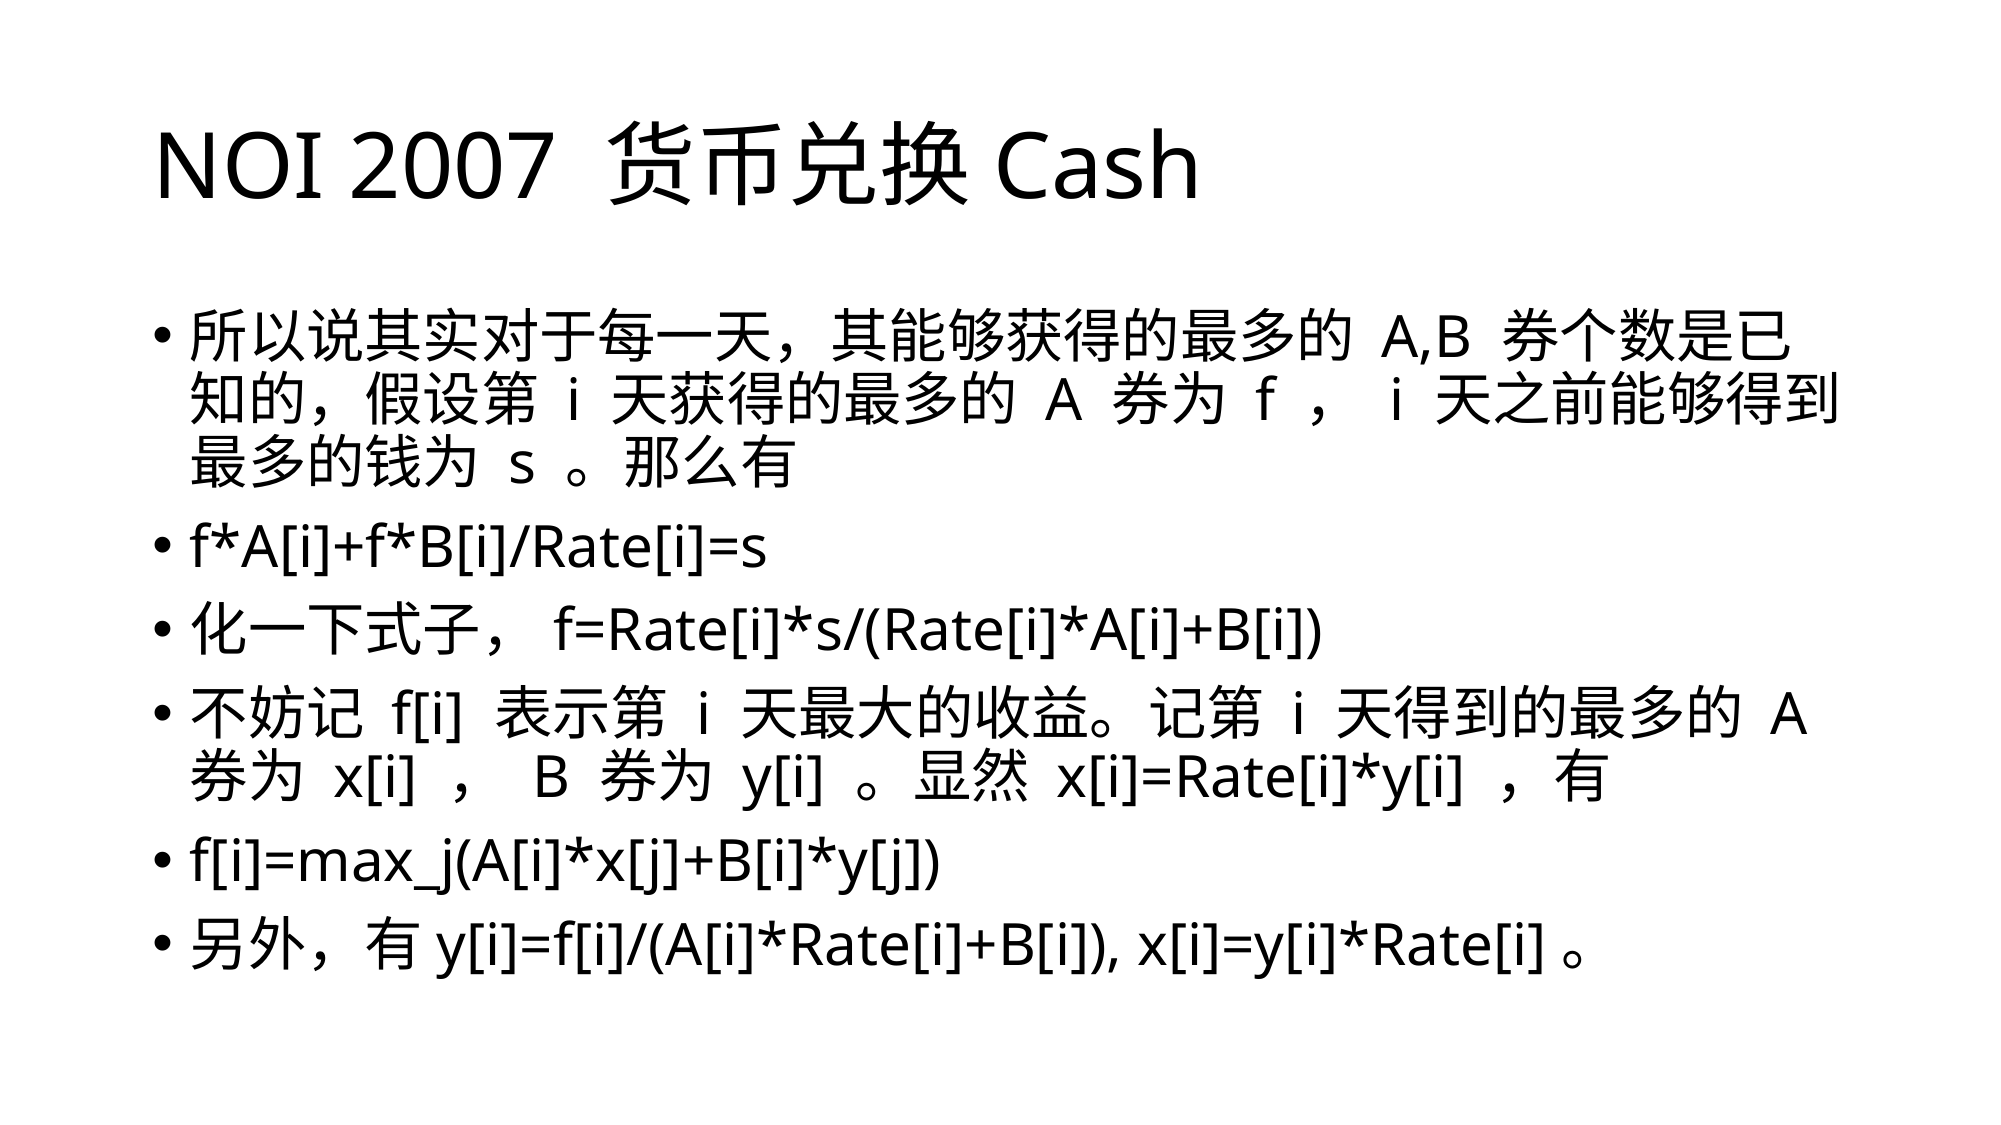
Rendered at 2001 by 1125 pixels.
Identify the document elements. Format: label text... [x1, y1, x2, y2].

list 所以说其实对于每一天，其能够获得的最多的 A,B 券个数是已知的，假设第 i 天获得的最多的 A 券为 f ， i 天之前能够得到最多的钱为 s 。那么有 f*A[i]+f*B[i]/Rate[i]=s 化一下式子，f=Rate[i]*s/(Rate[i]*A[i]+B[i]) 不妨记 f[i] 表示第 i 天最大的收益。记第 i 天得到的最多的 A 券为 x[i] ， B 券为 y[i] 。显然 x[i]=Rate[i]*y[i] ，有 f[i]=max_j(A[i]*x[j]+B[i]*y[j]) 另外，有y[i]=f[i]/(A[i]*Rate[i]+B[i]), x[i]=y[i]*Rate[i]。 [137, 299, 1863, 1014]
title NOI 2007 货币兑换Cash [137, 59, 1863, 278]
